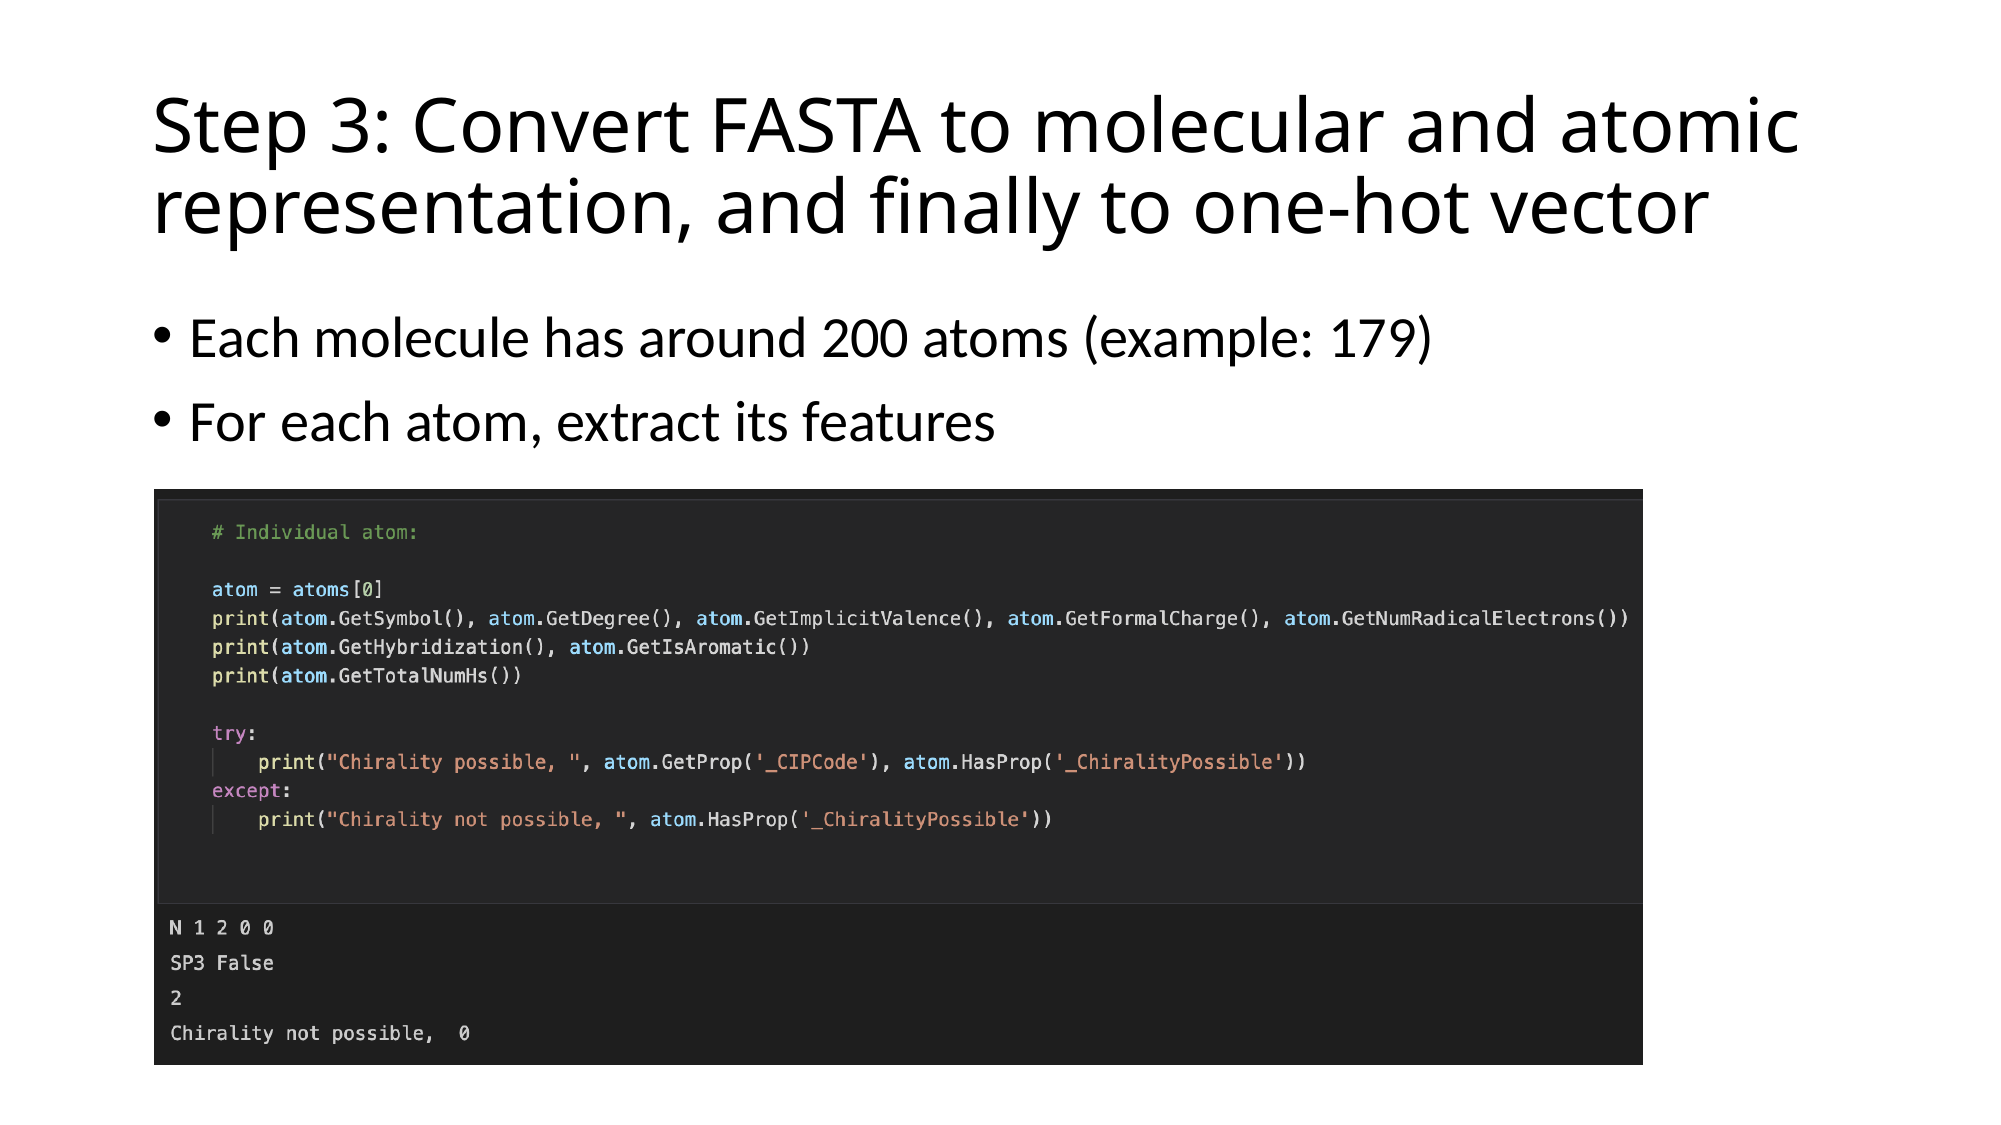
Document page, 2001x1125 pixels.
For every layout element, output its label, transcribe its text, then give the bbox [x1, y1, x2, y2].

title Step 3: Convert FASTA to molecular and atomic representation, and finally to one-hot vector [137, 59, 1863, 278]
list Each molecule has around 200 atoms (example: 179) For each atom, extract its features [137, 299, 1863, 1014]
picture [154, 489, 1643, 1065]
